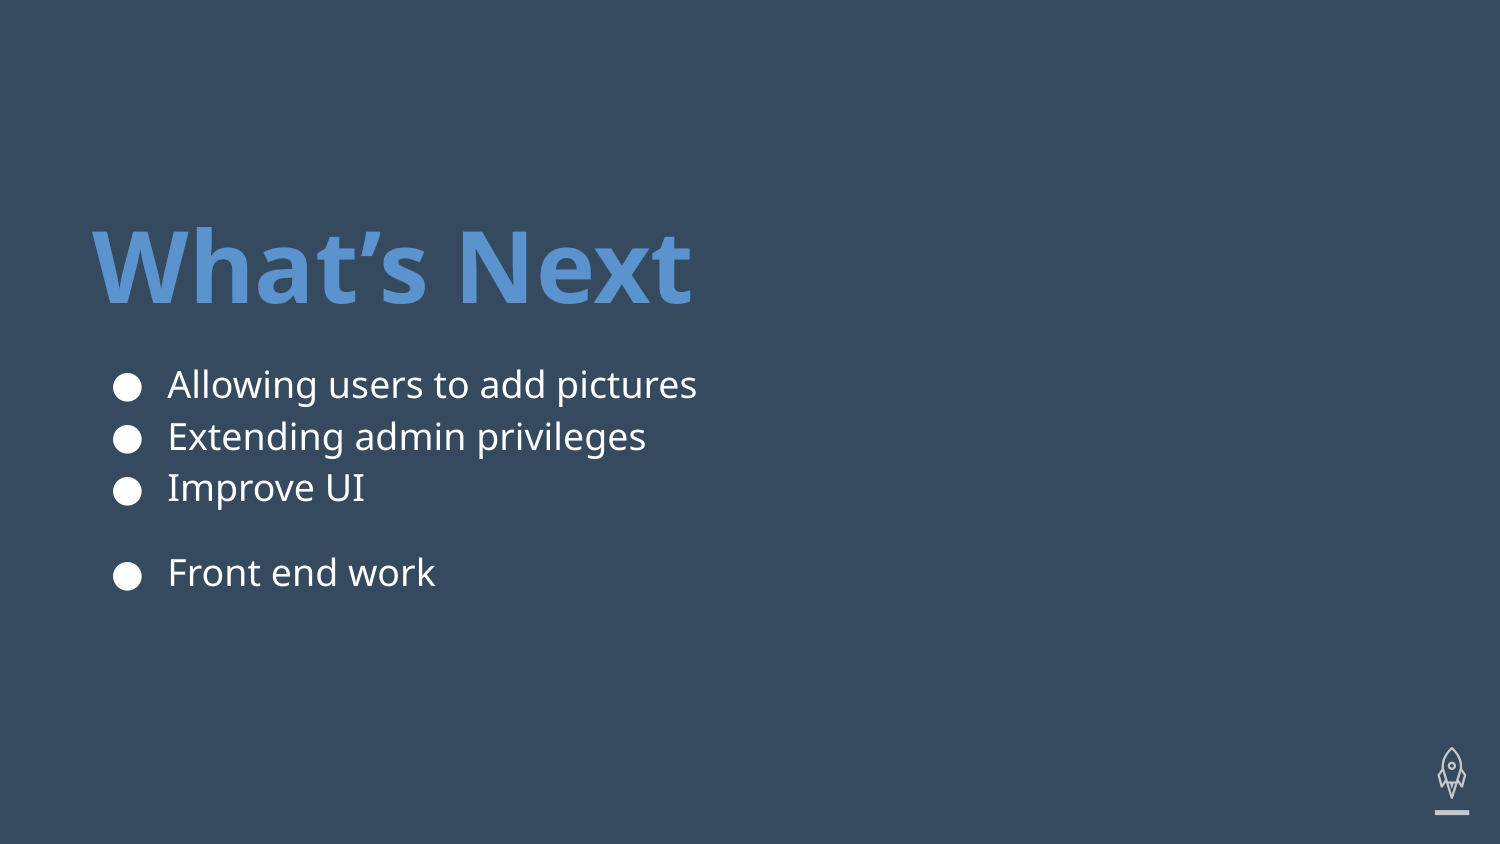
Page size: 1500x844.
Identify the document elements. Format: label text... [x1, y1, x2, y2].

picture [1410, 739, 1494, 823]
title What’s Next [77, 121, 1427, 338]
list Allowing users to add pictures Extending admin privileges Improve UI Front end work [77, 338, 1427, 760]
